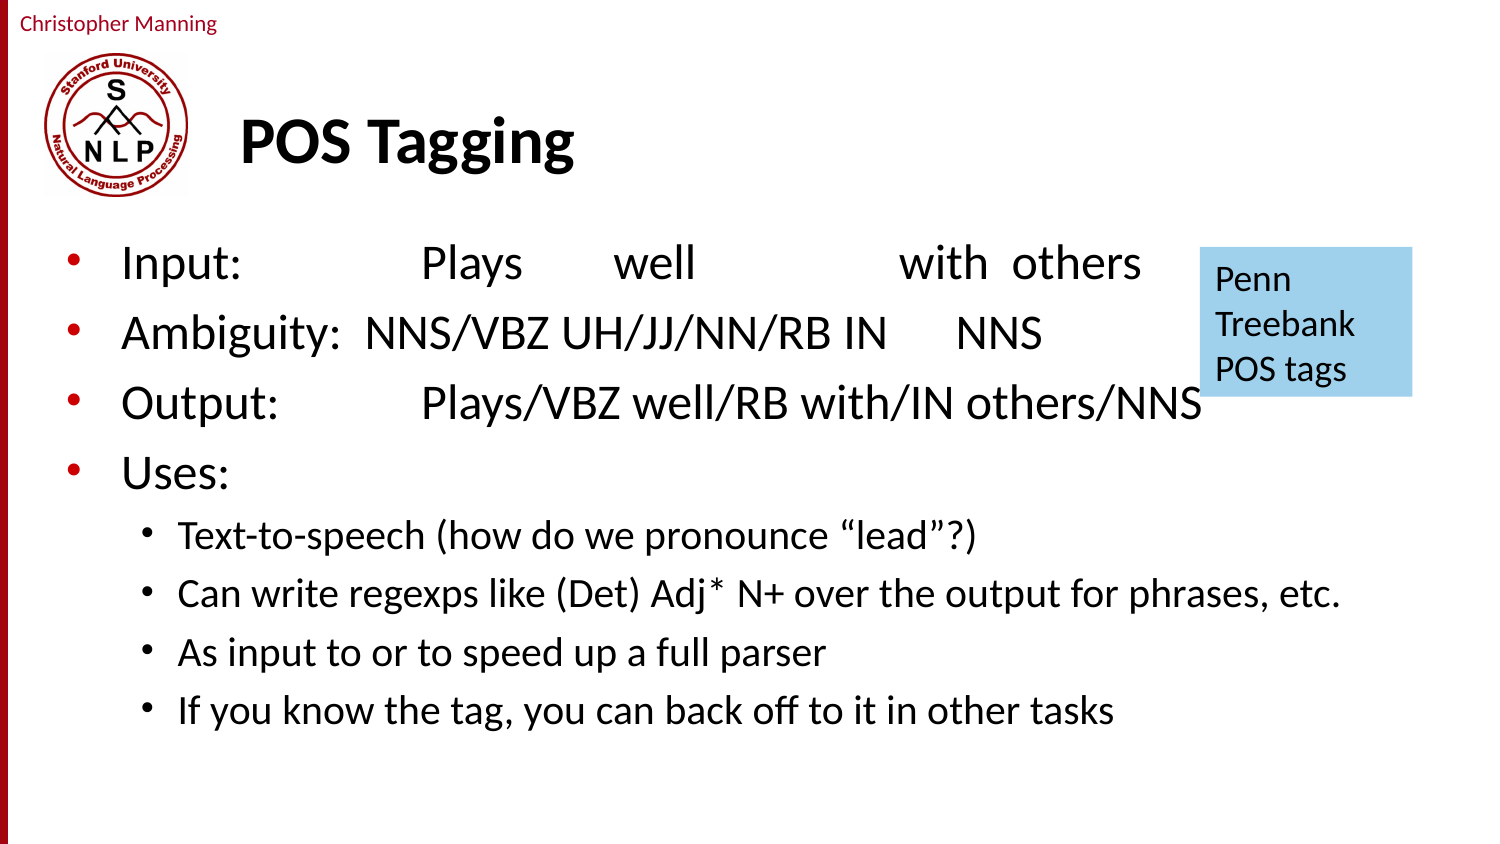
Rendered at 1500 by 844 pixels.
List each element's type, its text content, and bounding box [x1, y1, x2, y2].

text_box Penn Treebank POS tags [1199, 246, 1413, 397]
list Input: Plays well with others Ambiguity: NNS/VBZ UH/JJ/NN/RB IN NNS Output: Plays/VBZ well/RB with/IN others/NNS Uses: Text-to-speech (how do we pronounce “lead”?) Can write regexps like (Det) Adj* N+ over the output for phrases, etc. As input to or to speed up a full parser If you know the tag, you can back off to it in other tasks [50, 221, 1450, 769]
picture [44, 53, 188, 197]
title POS Tagging [225, 62, 1450, 185]
